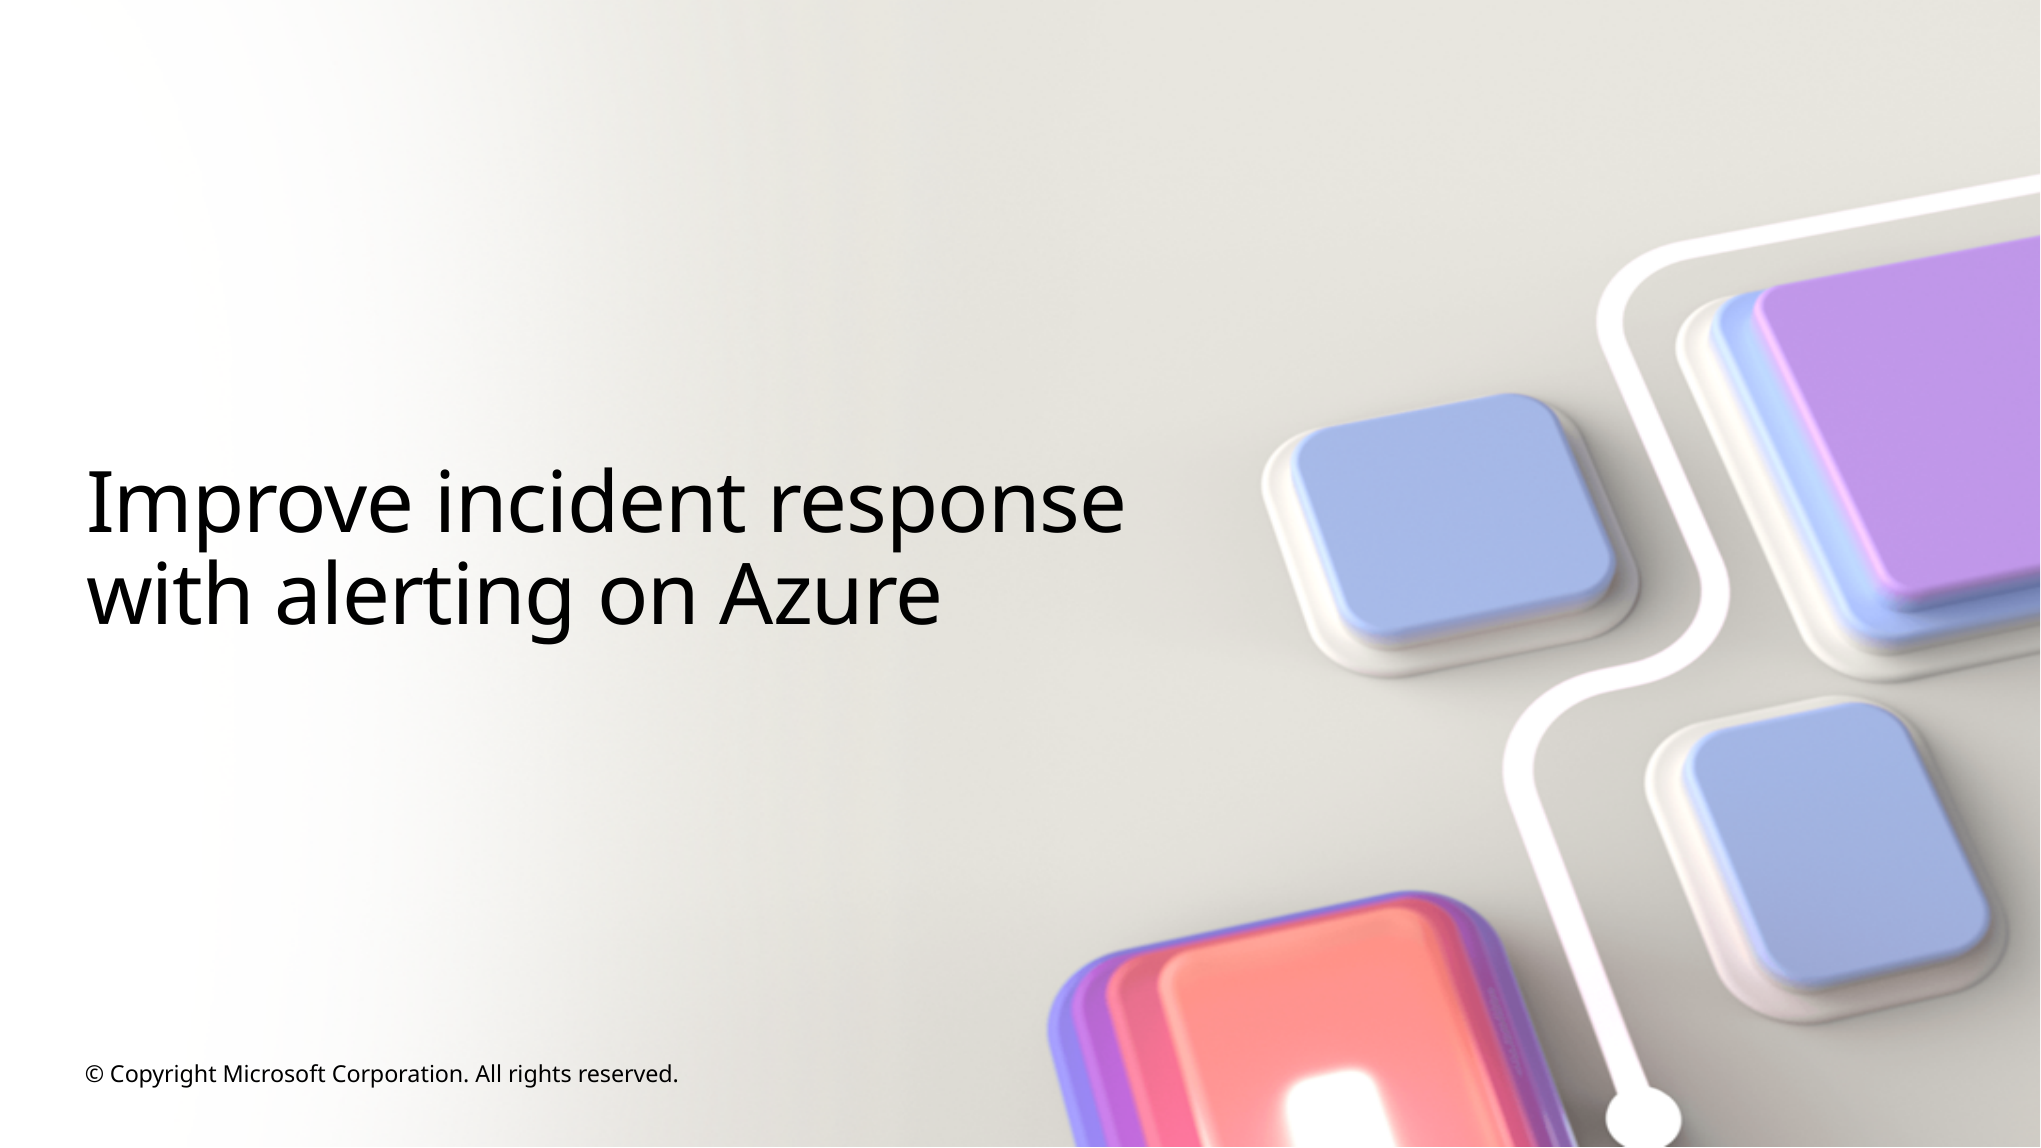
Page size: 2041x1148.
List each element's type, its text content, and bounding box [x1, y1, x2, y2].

picture [70, 0, 2041, 1147]
title Improve incident response with alerting on Azure [86, 366, 1148, 645]
